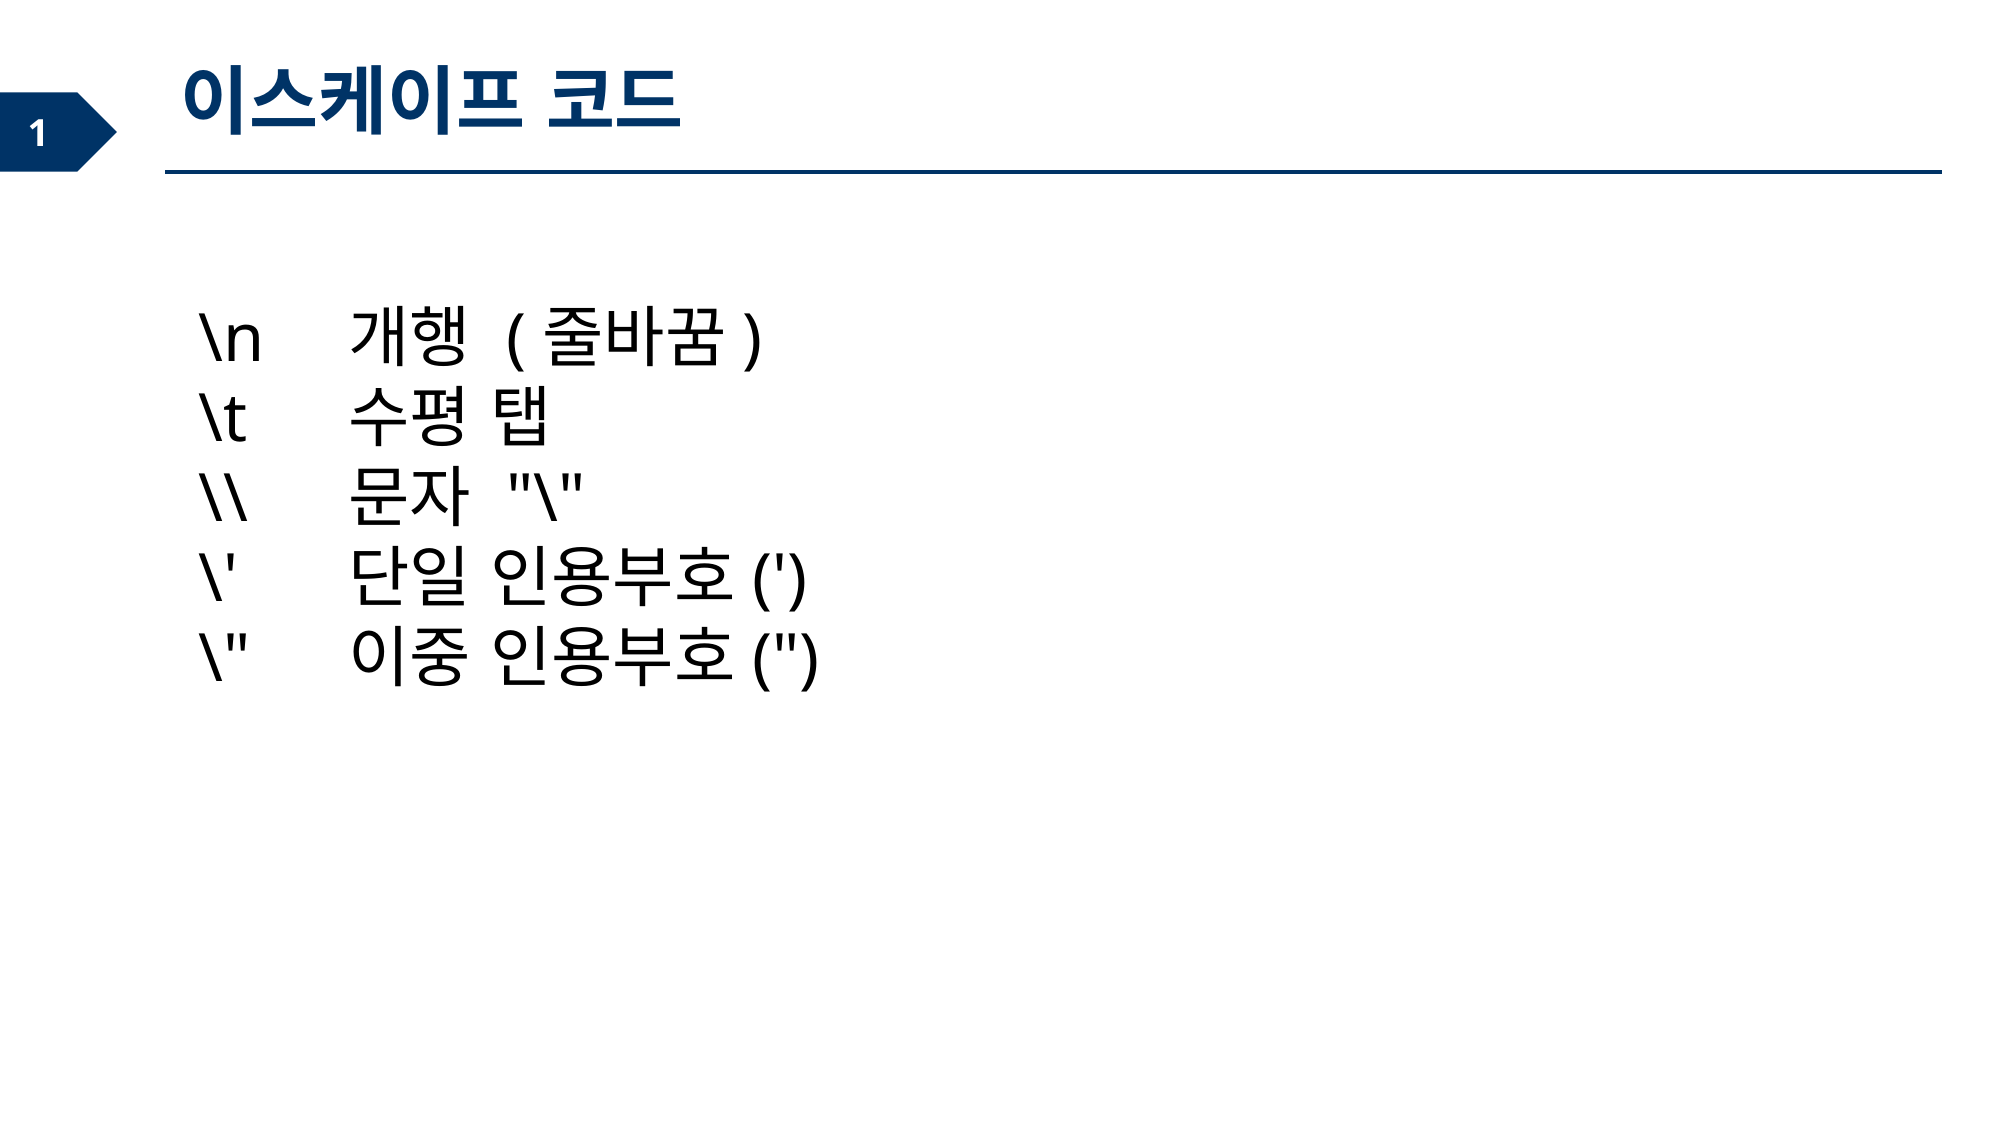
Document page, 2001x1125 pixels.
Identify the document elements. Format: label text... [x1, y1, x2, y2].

list 이스케이프 코드 [165, 36, 1941, 172]
text_box \n 개행 (줄바꿈) \t 수평 탭 \\ 문자 "\" \' 단일 인용부호(') \" 이중 인용부호(") [183, 287, 1500, 703]
